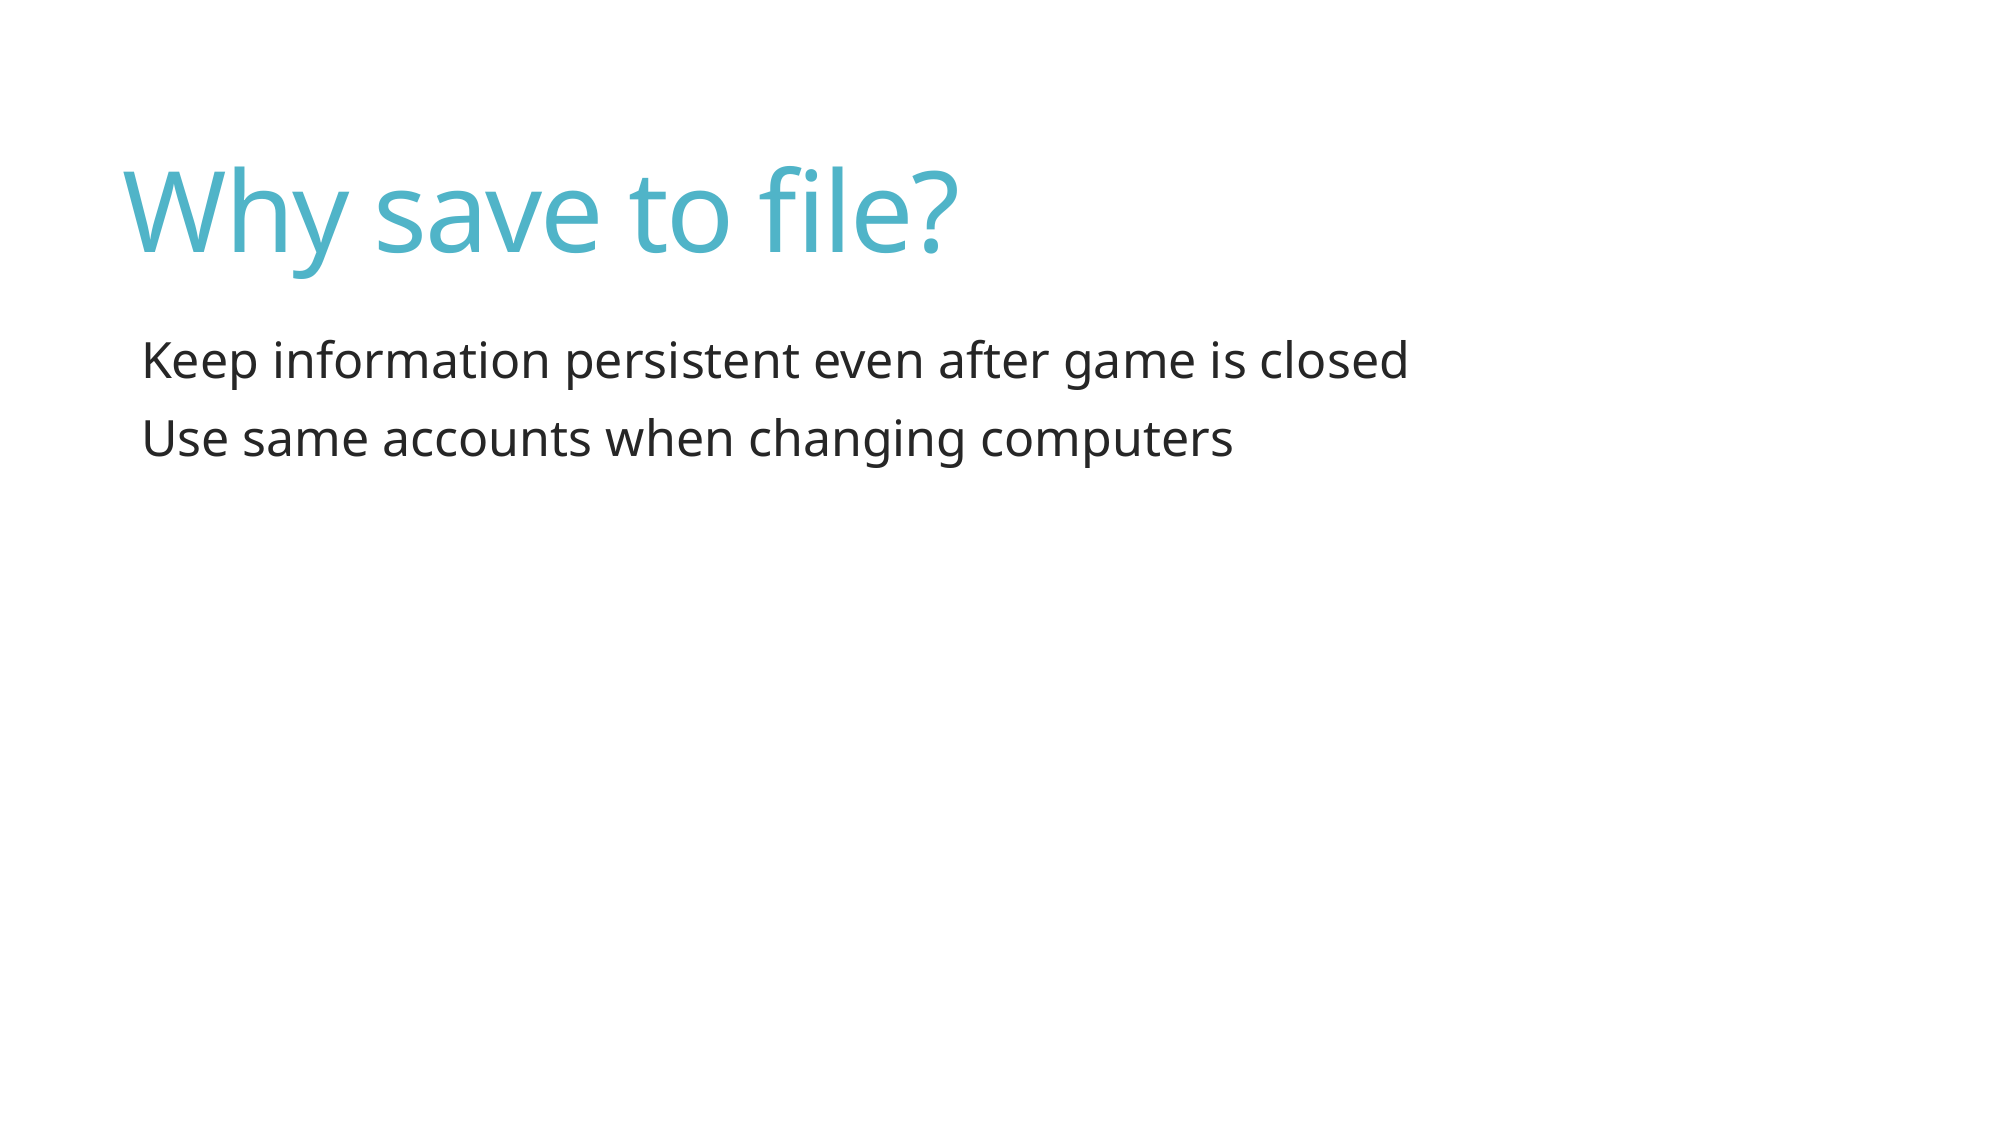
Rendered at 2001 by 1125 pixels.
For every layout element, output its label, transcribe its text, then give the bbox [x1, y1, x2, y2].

list Keep information persistent even after game is closed Use same accounts when changing computers [111, 329, 1876, 948]
title Why save to file? [107, 81, 1875, 354]
